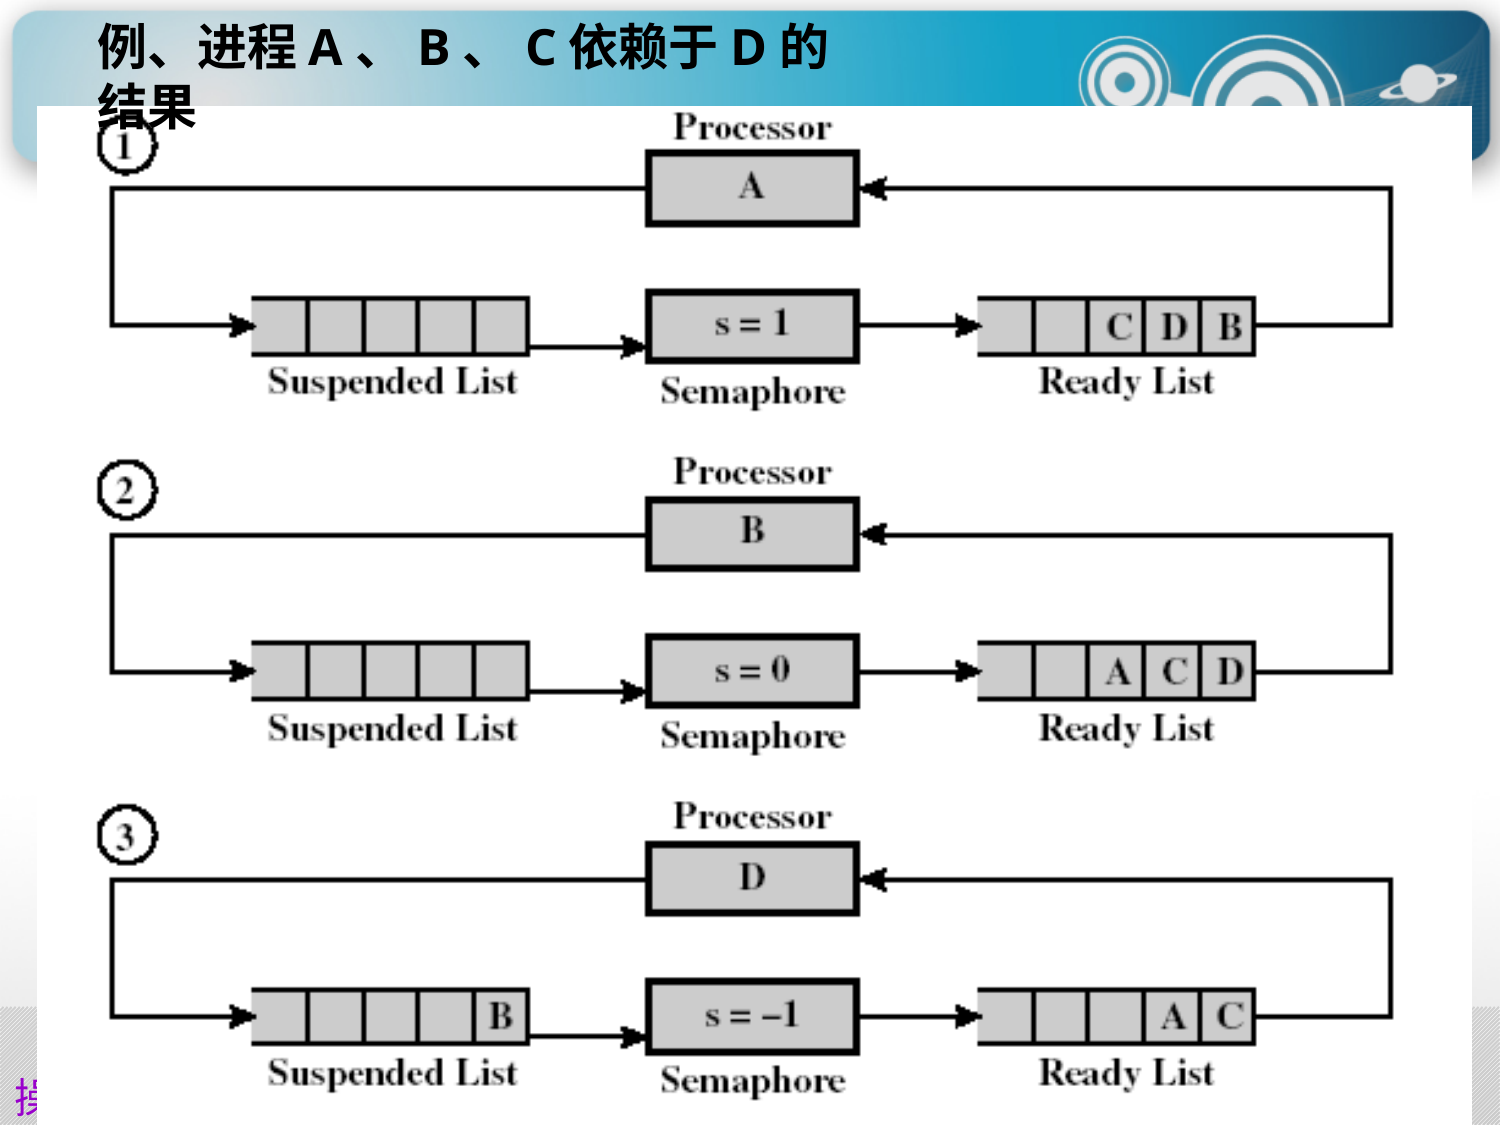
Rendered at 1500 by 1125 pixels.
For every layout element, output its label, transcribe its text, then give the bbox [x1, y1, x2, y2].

text_box 例、进程A、B、C依赖于D的结果 [82, 7, 883, 104]
picture [0, 0, 1500, 1125]
